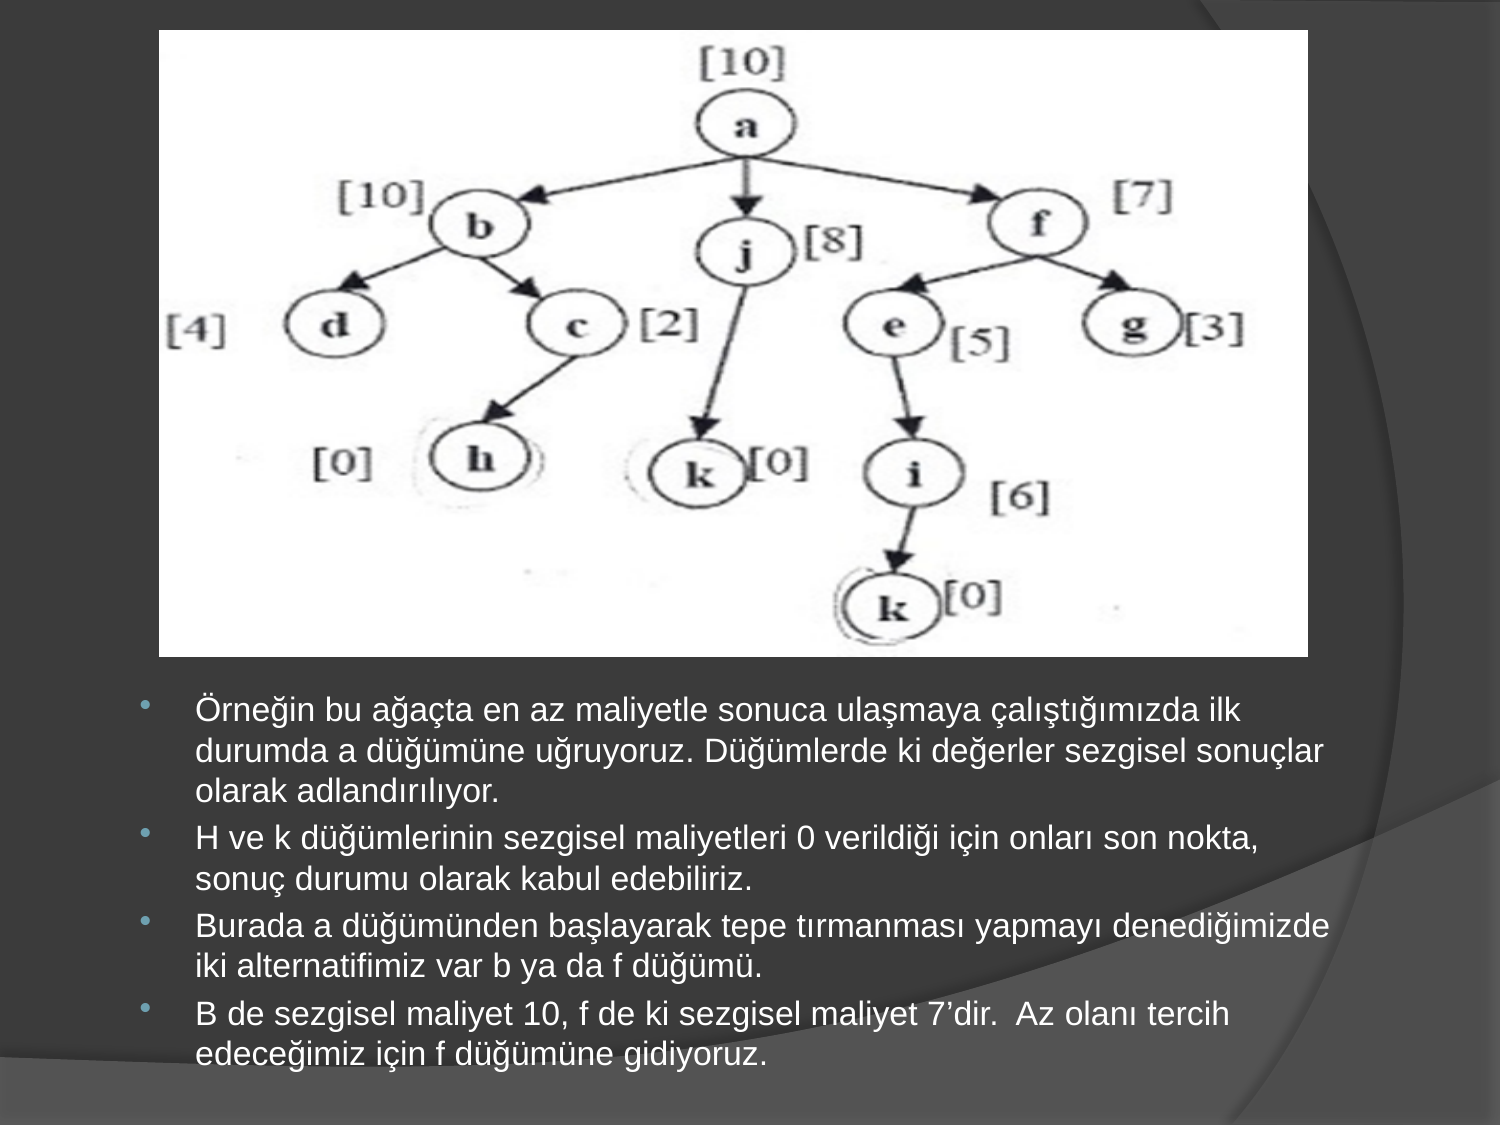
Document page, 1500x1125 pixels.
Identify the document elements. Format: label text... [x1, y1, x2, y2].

list Örneğin bu ağaçta en az maliyetle sonuca ulaşmaya çalıştığımızda ilk durumda a düğümüne uğruyoruz. Düğümlerde ki değerler sezgisel sonuçlar olarak adlandırılıyor. H ve k düğümlerinin sezgisel maliyetleri 0 verildiği için onları son nokta, sonuç durumu olarak kabul edebiliriz. Burada a düğümünden başlayarak tepe tırmanması yapmayı denediğimizde iki alternatifimiz var b ya da f düğümü. B de sezgisel maliyet 10, f de ki sezgisel maliyet 7’dir. Az olanı tercih edeceğimiz için f düğümüne gidiyoruz. [120, 680, 1346, 1083]
picture [159, 30, 1308, 657]
